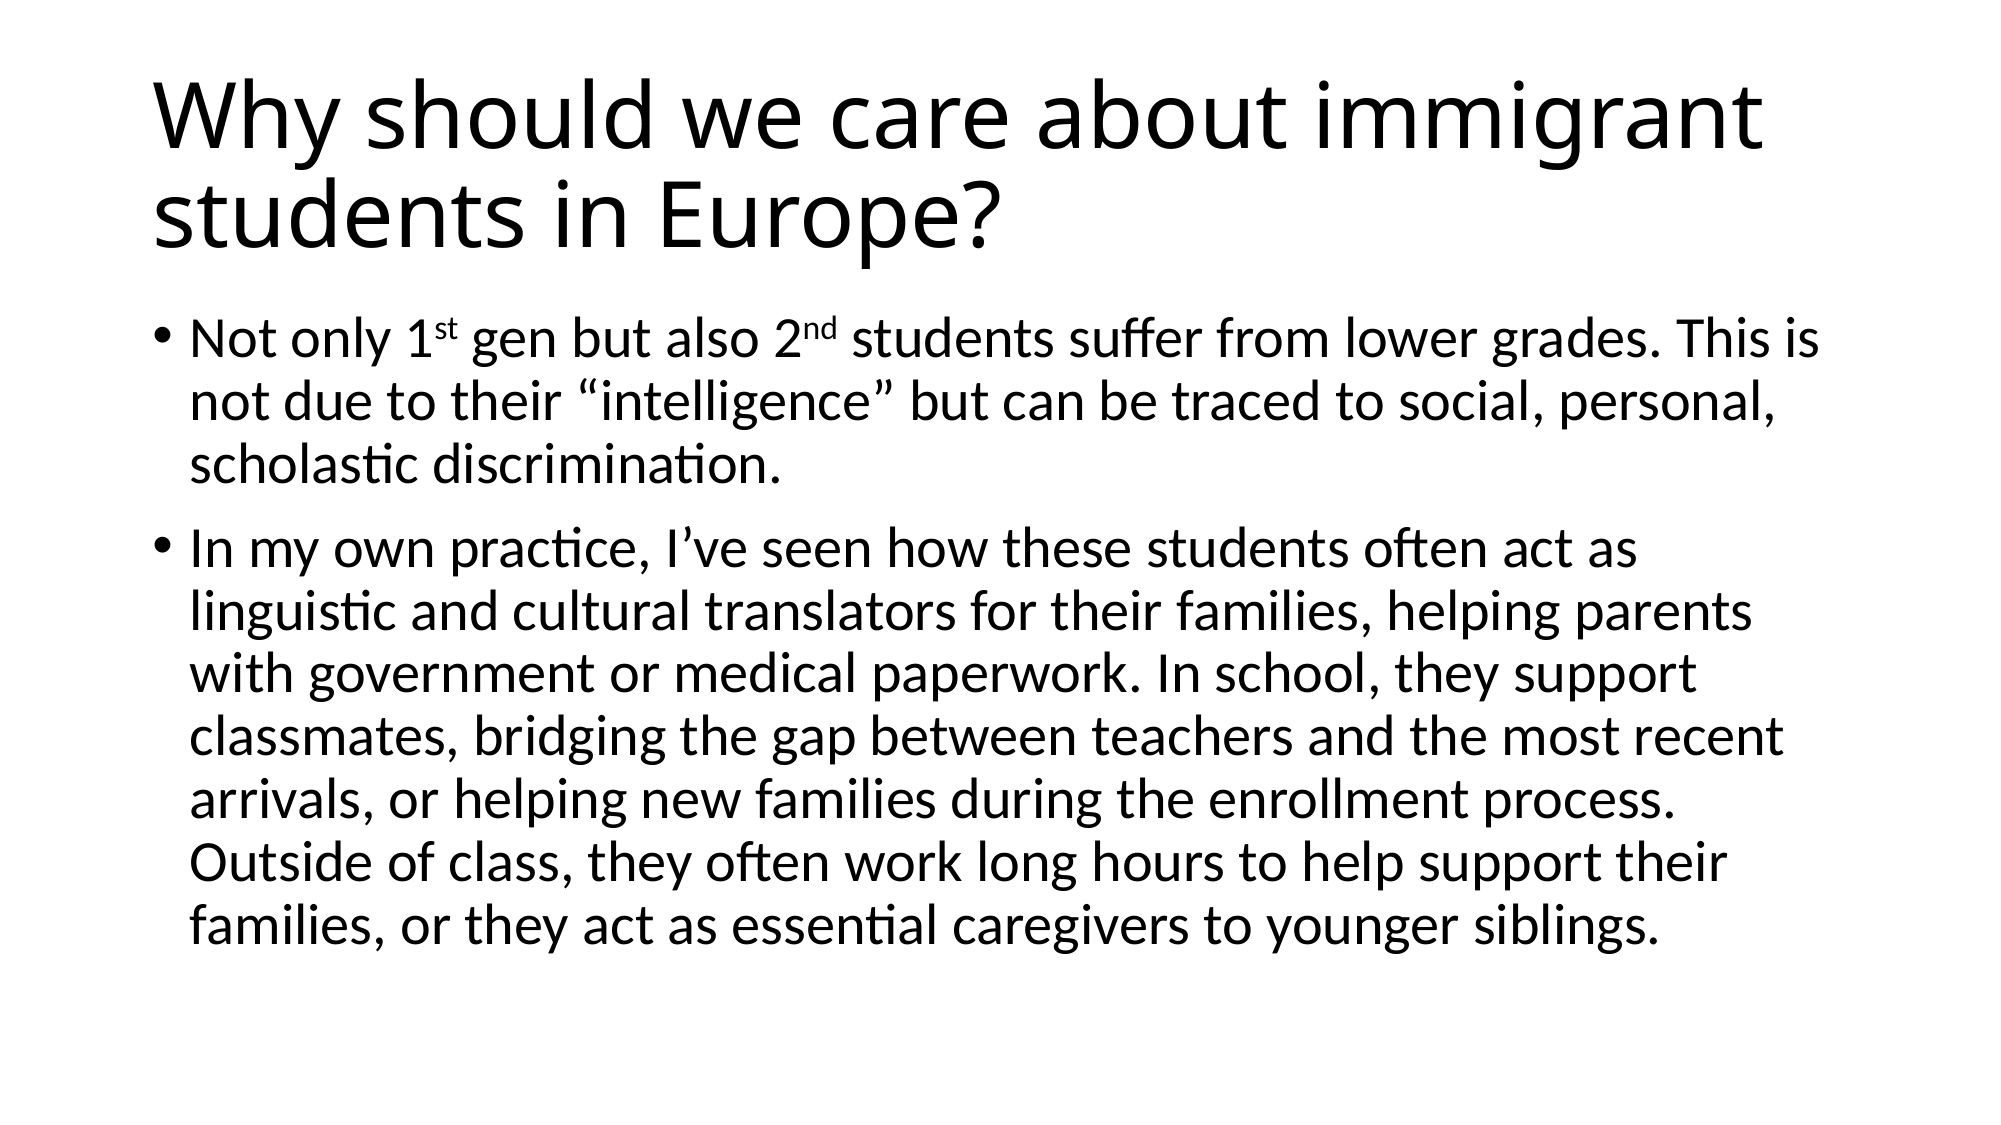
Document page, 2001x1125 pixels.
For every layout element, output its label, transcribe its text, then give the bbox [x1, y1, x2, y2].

list Not only 1st gen but also 2nd students suffer from lower grades. This is not due to their “intelligence” but can be traced to social, personal, scholastic discrimination. In my own practice, I’ve seen how these students often act as linguistic and cultural translators for their families, helping parents with government or medical paperwork. In school, they support classmates, bridging the gap between teachers and the most recent arrivals, or helping new families during the enrollment process. Outside of class, they often work long hours to help support their families, or they act as essential caregivers to younger siblings. [137, 299, 1863, 1014]
title Why should we care about immigrant students in Europe? [137, 59, 1863, 278]
